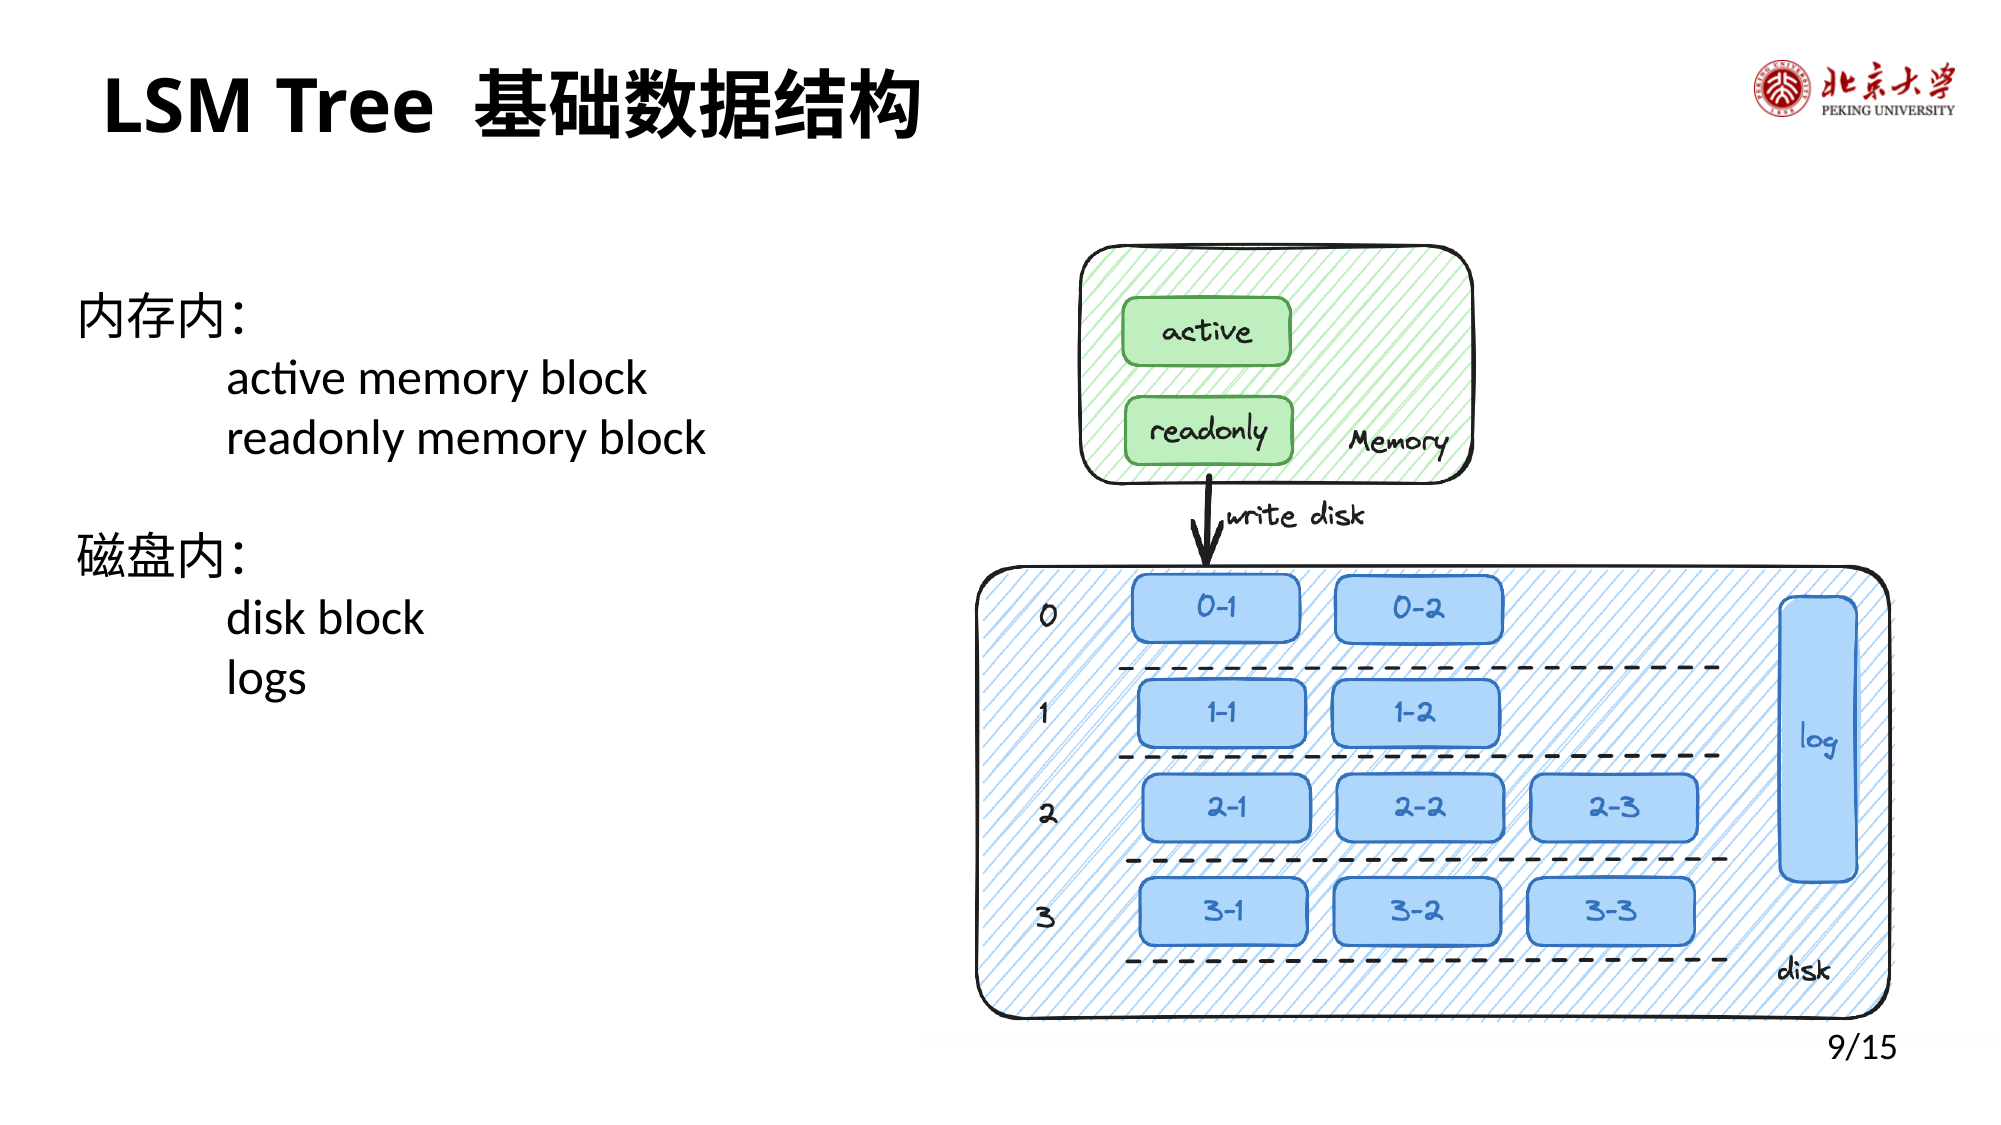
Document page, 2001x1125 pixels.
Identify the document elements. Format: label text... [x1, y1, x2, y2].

picture [923, 217, 2000, 1043]
text_box 内存内： active memory block readonly memory block 磁盘内： disk block logs [61, 277, 923, 992]
title LSM Tree 基础数据结构 [86, 0, 1812, 218]
text_box 9/15 [1811, 1043, 1914, 1075]
picture [1754, 60, 1955, 117]
